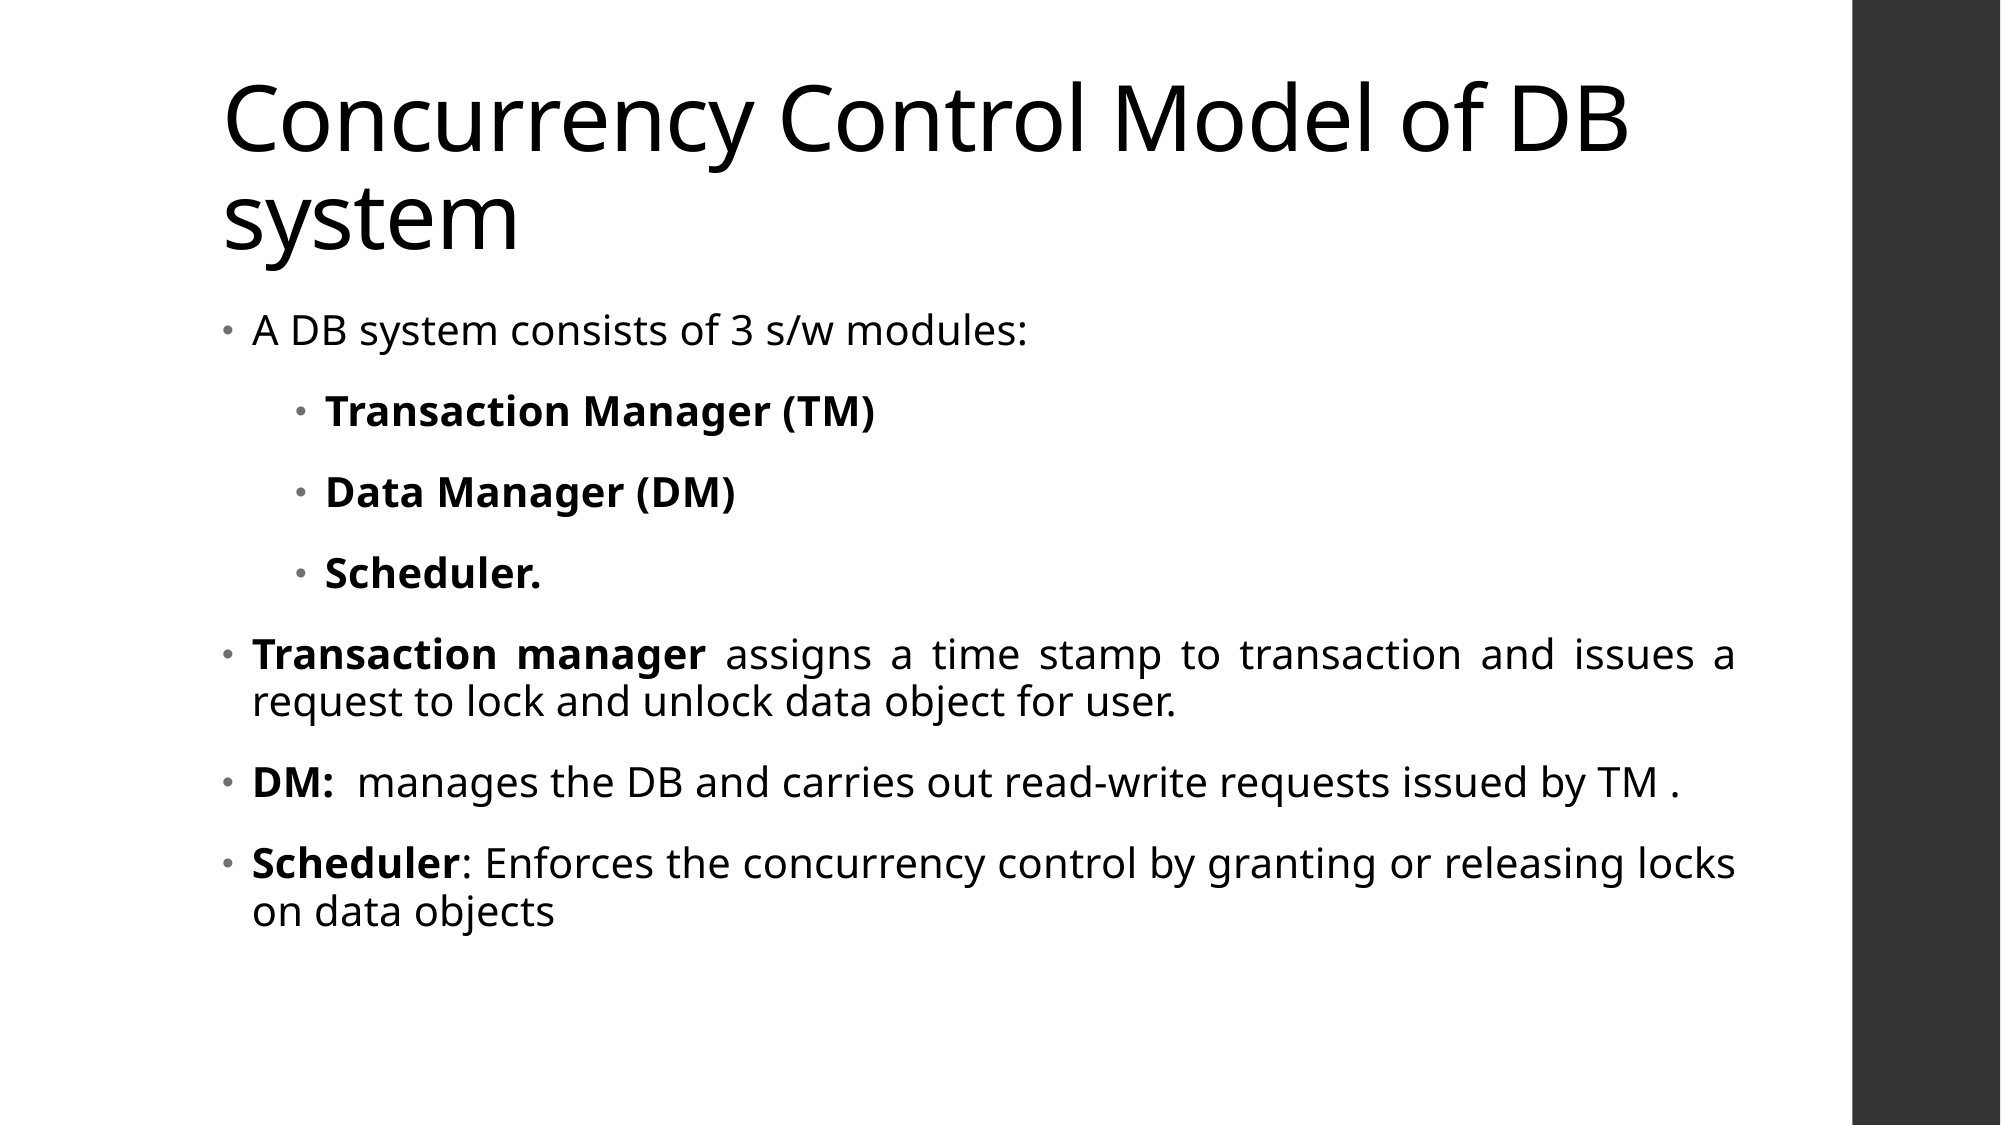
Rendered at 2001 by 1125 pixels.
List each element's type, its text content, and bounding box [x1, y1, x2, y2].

list A DB system consists of 3 s/w modules: Transaction Manager (TM) Data Manager (DM) Scheduler. Transaction manager assigns a time stamp to transaction and issues a request to lock and unlock data object for user. DM: manages the DB and carries out read-write requests issued by TM . Scheduler: Enforces the concurrency control by granting or releasing locks on data objects [206, 299, 1754, 1074]
title Concurrency Control Model of DB system [206, 60, 1797, 278]
